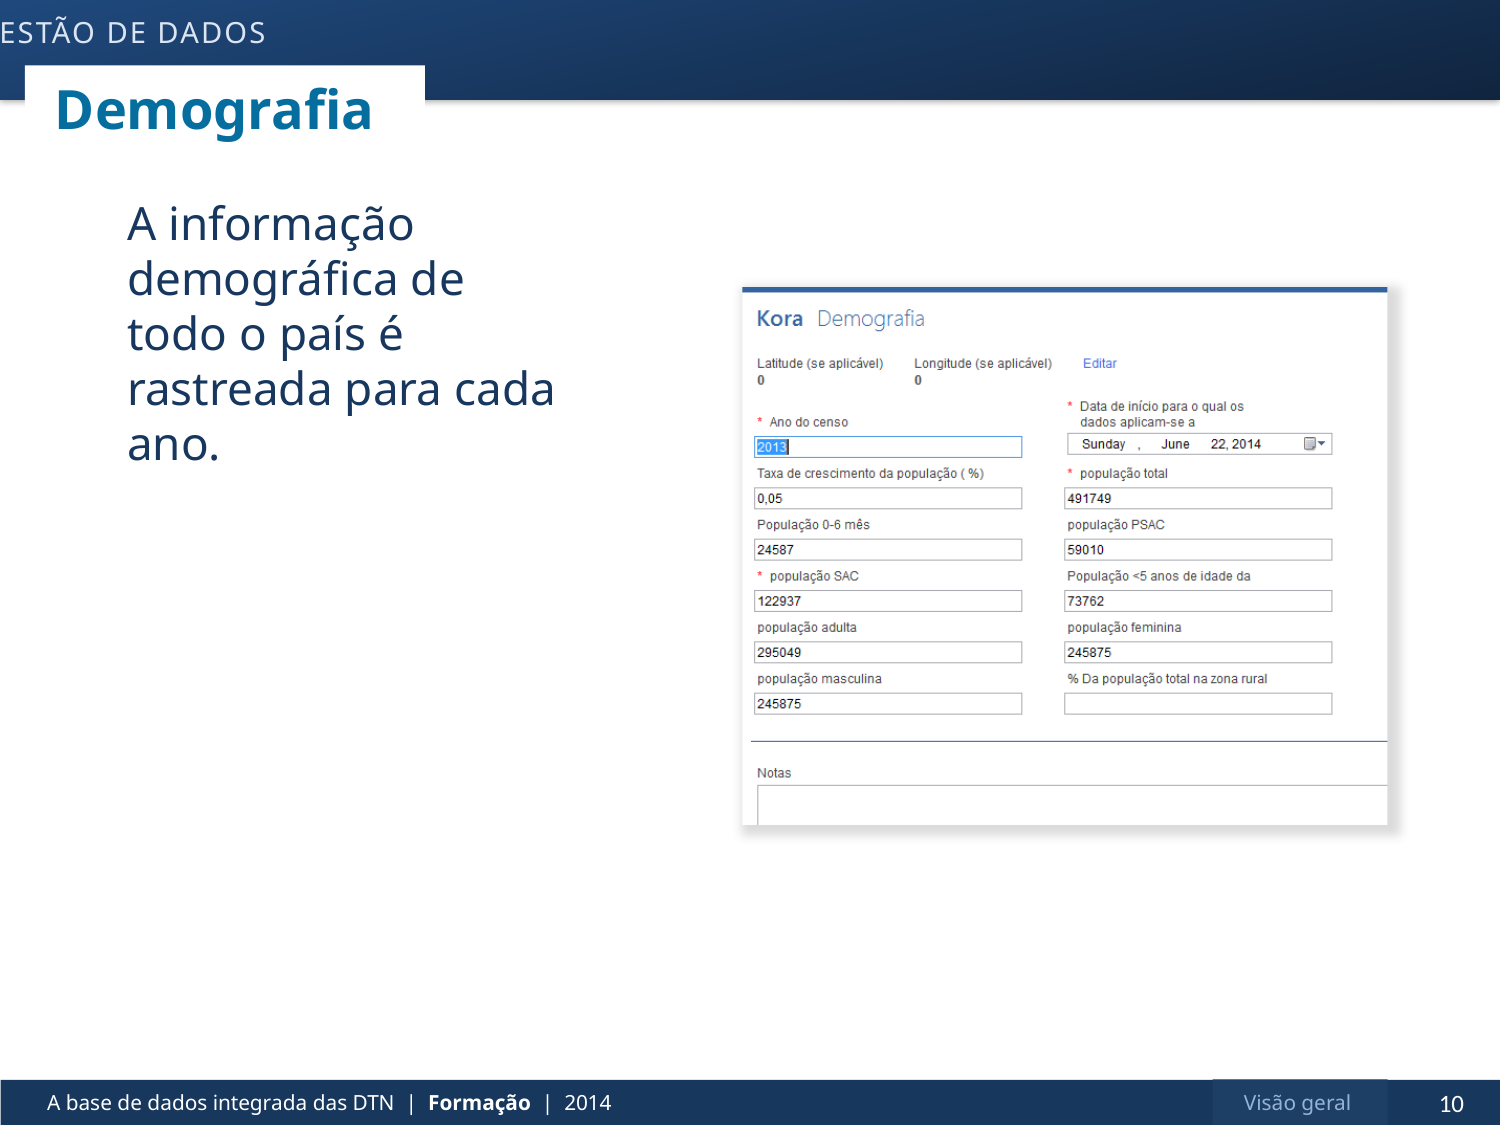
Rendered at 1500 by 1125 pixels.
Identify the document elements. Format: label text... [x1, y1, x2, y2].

title Demografia [24, 65, 425, 150]
picture [742, 287, 1388, 826]
list A informação demográfica de todo o país é rastreada para cada ano. [112, 187, 575, 930]
text_box gestão de dados [0, 6, 322, 57]
